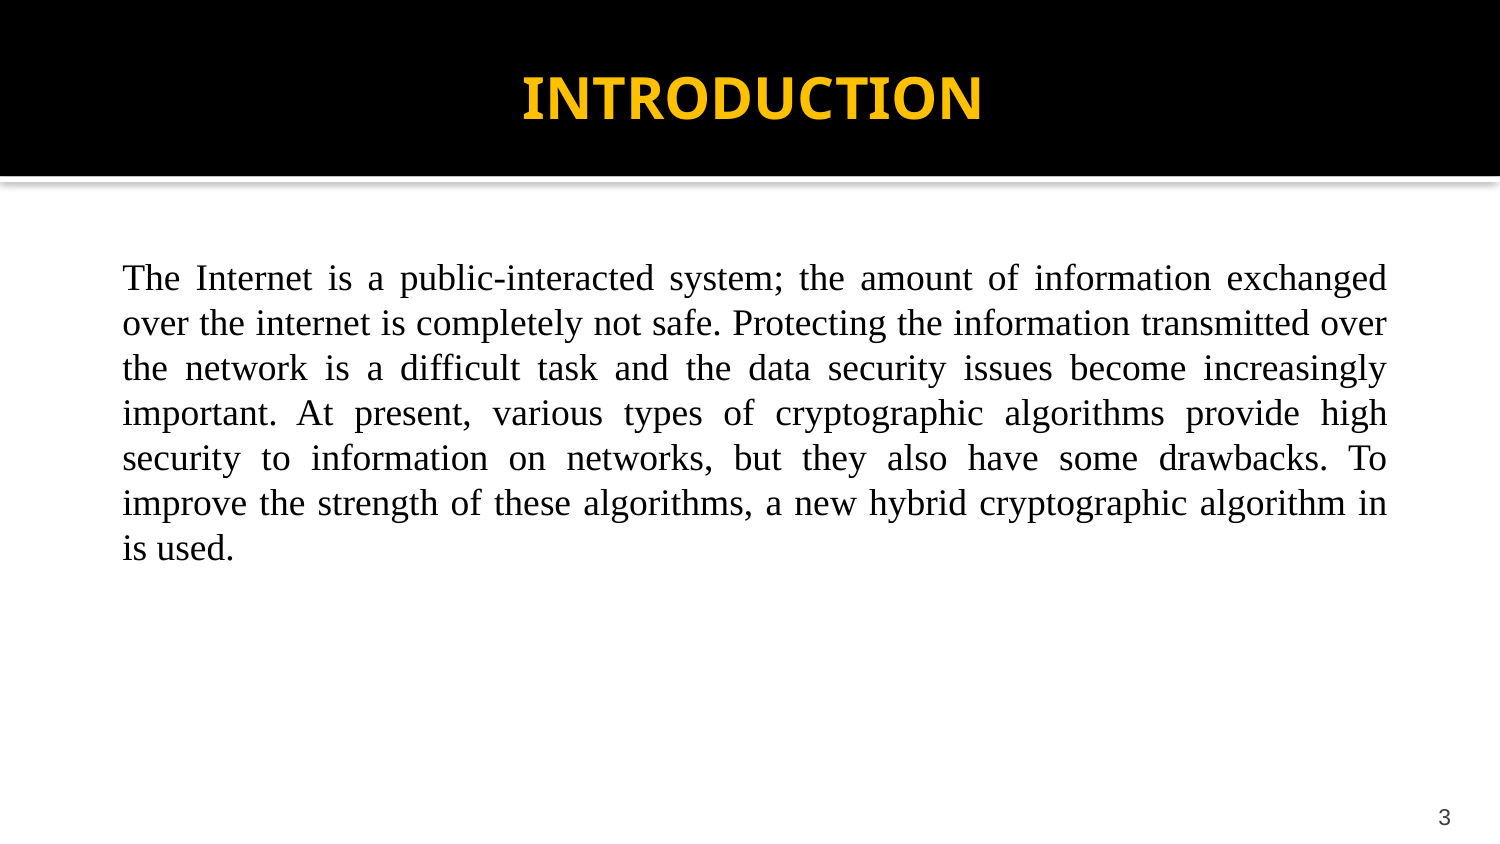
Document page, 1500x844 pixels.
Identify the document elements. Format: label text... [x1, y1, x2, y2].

list The Internet is a public-interacted system; the amount of information exchanged over the internet is completely not safe. Protecting the information transmitted over the network is a difficult task and the data security issues become increasingly important. At present, various types of cryptographic algorithms provide high security to information on networks, but they also have some drawbacks. To improve the strength of these algorithms, a new hybrid cryptographic algorithm in is used. [94, 237, 1404, 788]
text_box ‹#› [1345, 796, 1467, 831]
title INTRODUCTION [75, 19, 1425, 174]
